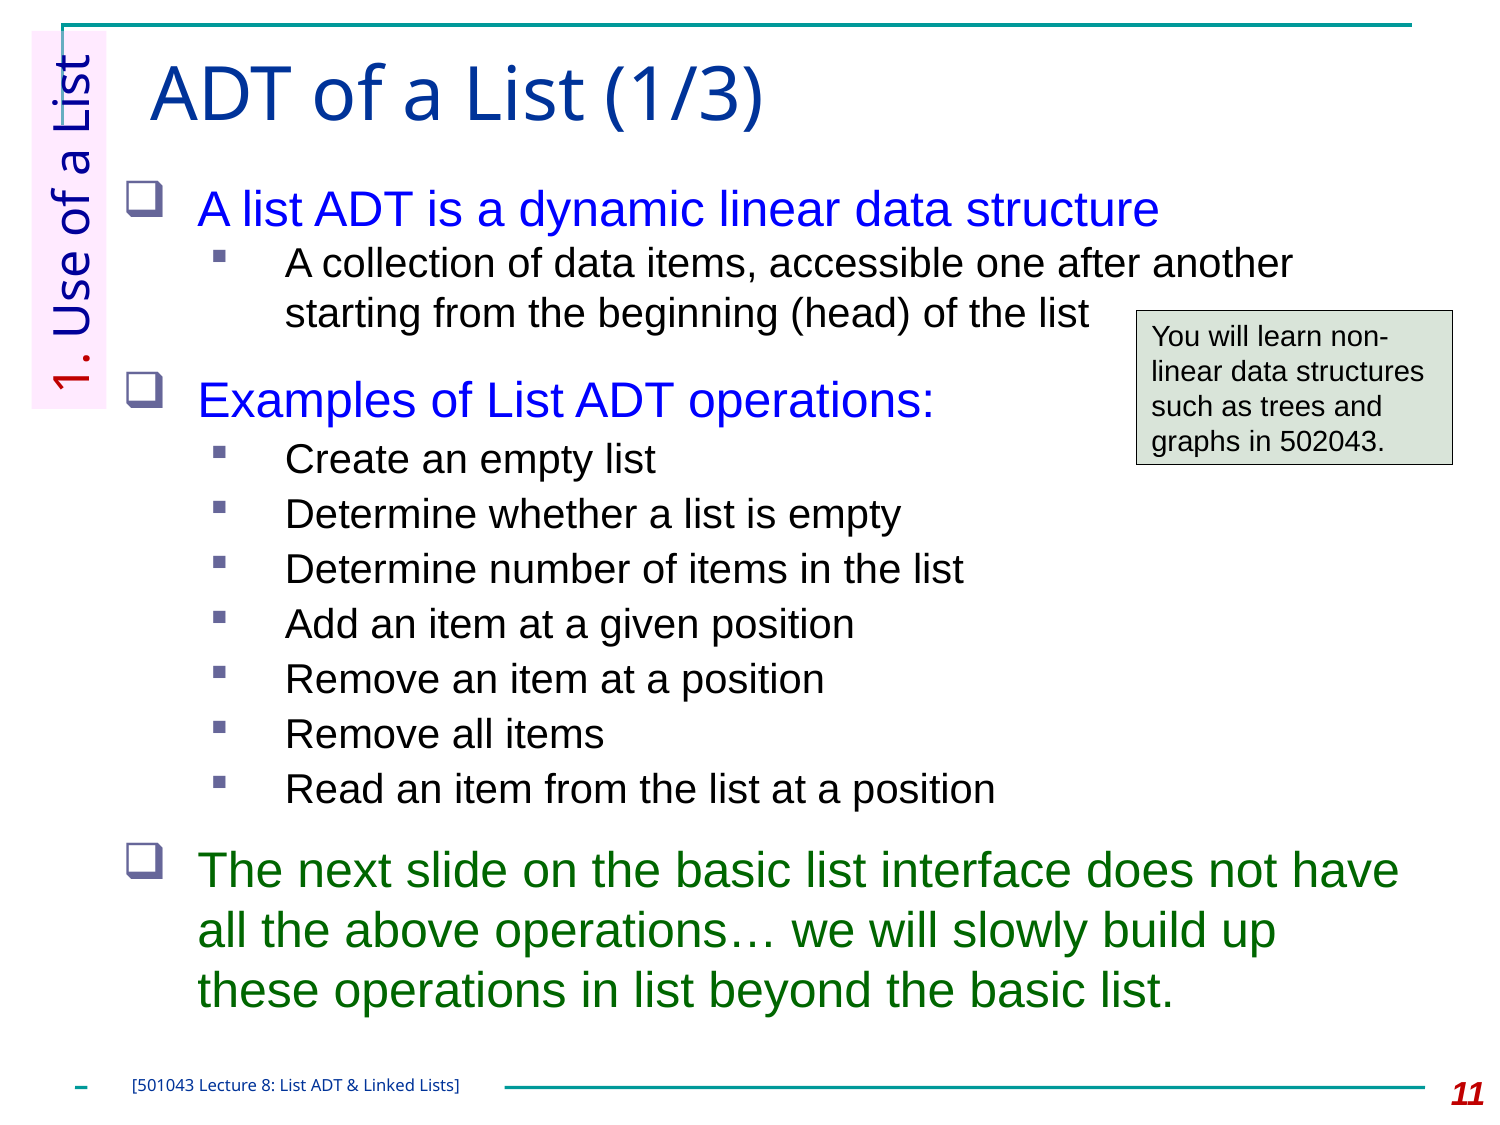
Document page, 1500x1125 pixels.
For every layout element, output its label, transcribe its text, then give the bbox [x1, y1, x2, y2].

title ADT of a List (1/3) [135, 37, 1426, 162]
list A list ADT is a dynamic linear data structure A collection of data items, accessible one after another starting from the beginning (head) of the list Examples of List ADT operations: Create an empty list Determine whether a list is empty Determine number of items in the list Add an item at a given position Remove an item at a position Remove all items Read an item from the list at a position The next slide on the basic list interface does not have all the above operations… we will slowly build up these operations in list beyond the basic list. [107, 162, 1426, 1063]
text_box [501043 Lecture 8: List ADT & Linked Lists] [87, 1074, 505, 1105]
slide_number 11 [1400, 1065, 1500, 1125]
text_box 1. Use of a List [31, 30, 107, 409]
text_box You will learn non-linear data structures such as trees and graphs in 502043. [1136, 310, 1453, 465]
